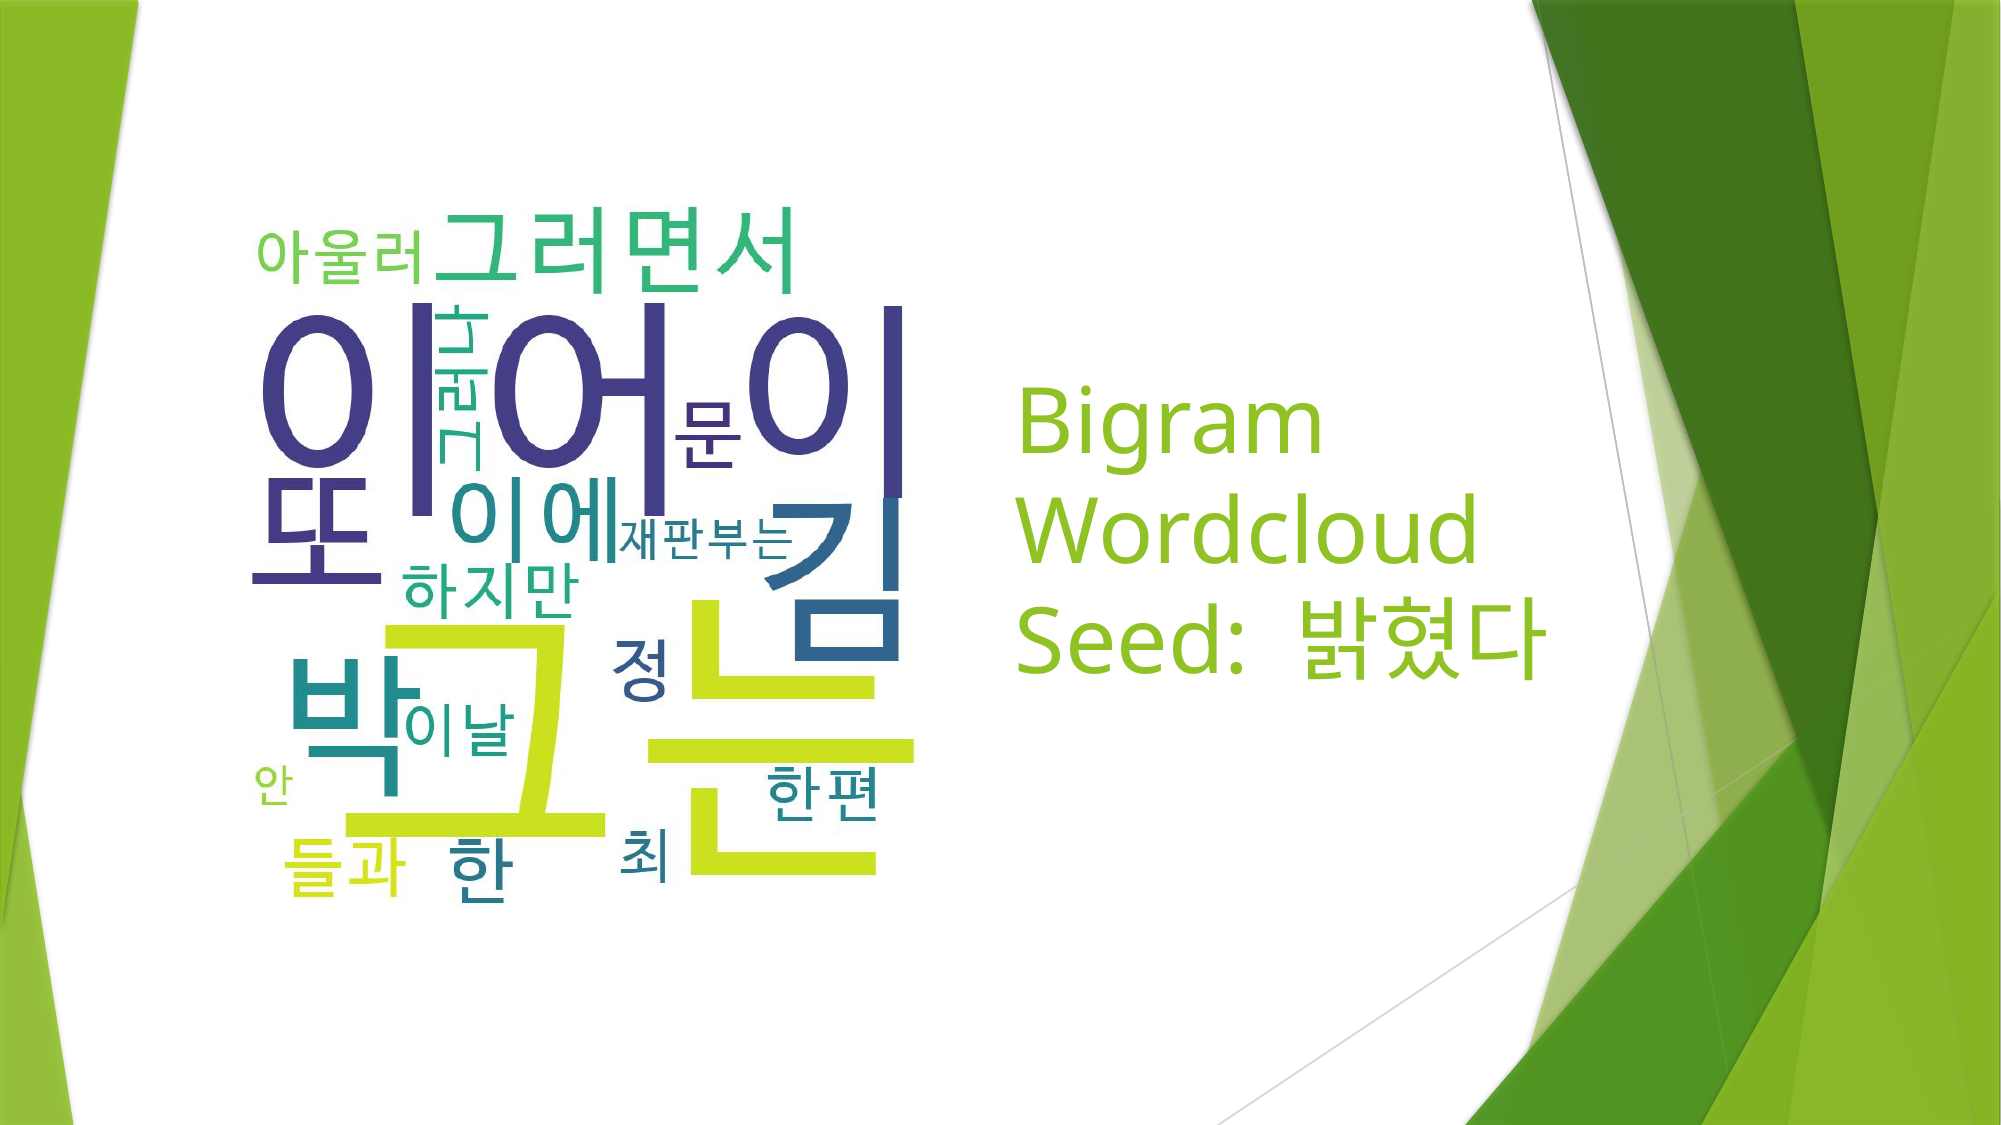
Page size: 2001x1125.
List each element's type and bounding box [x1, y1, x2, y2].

list [235, 206, 949, 919]
text_box [0, 0, 2000, 1125]
